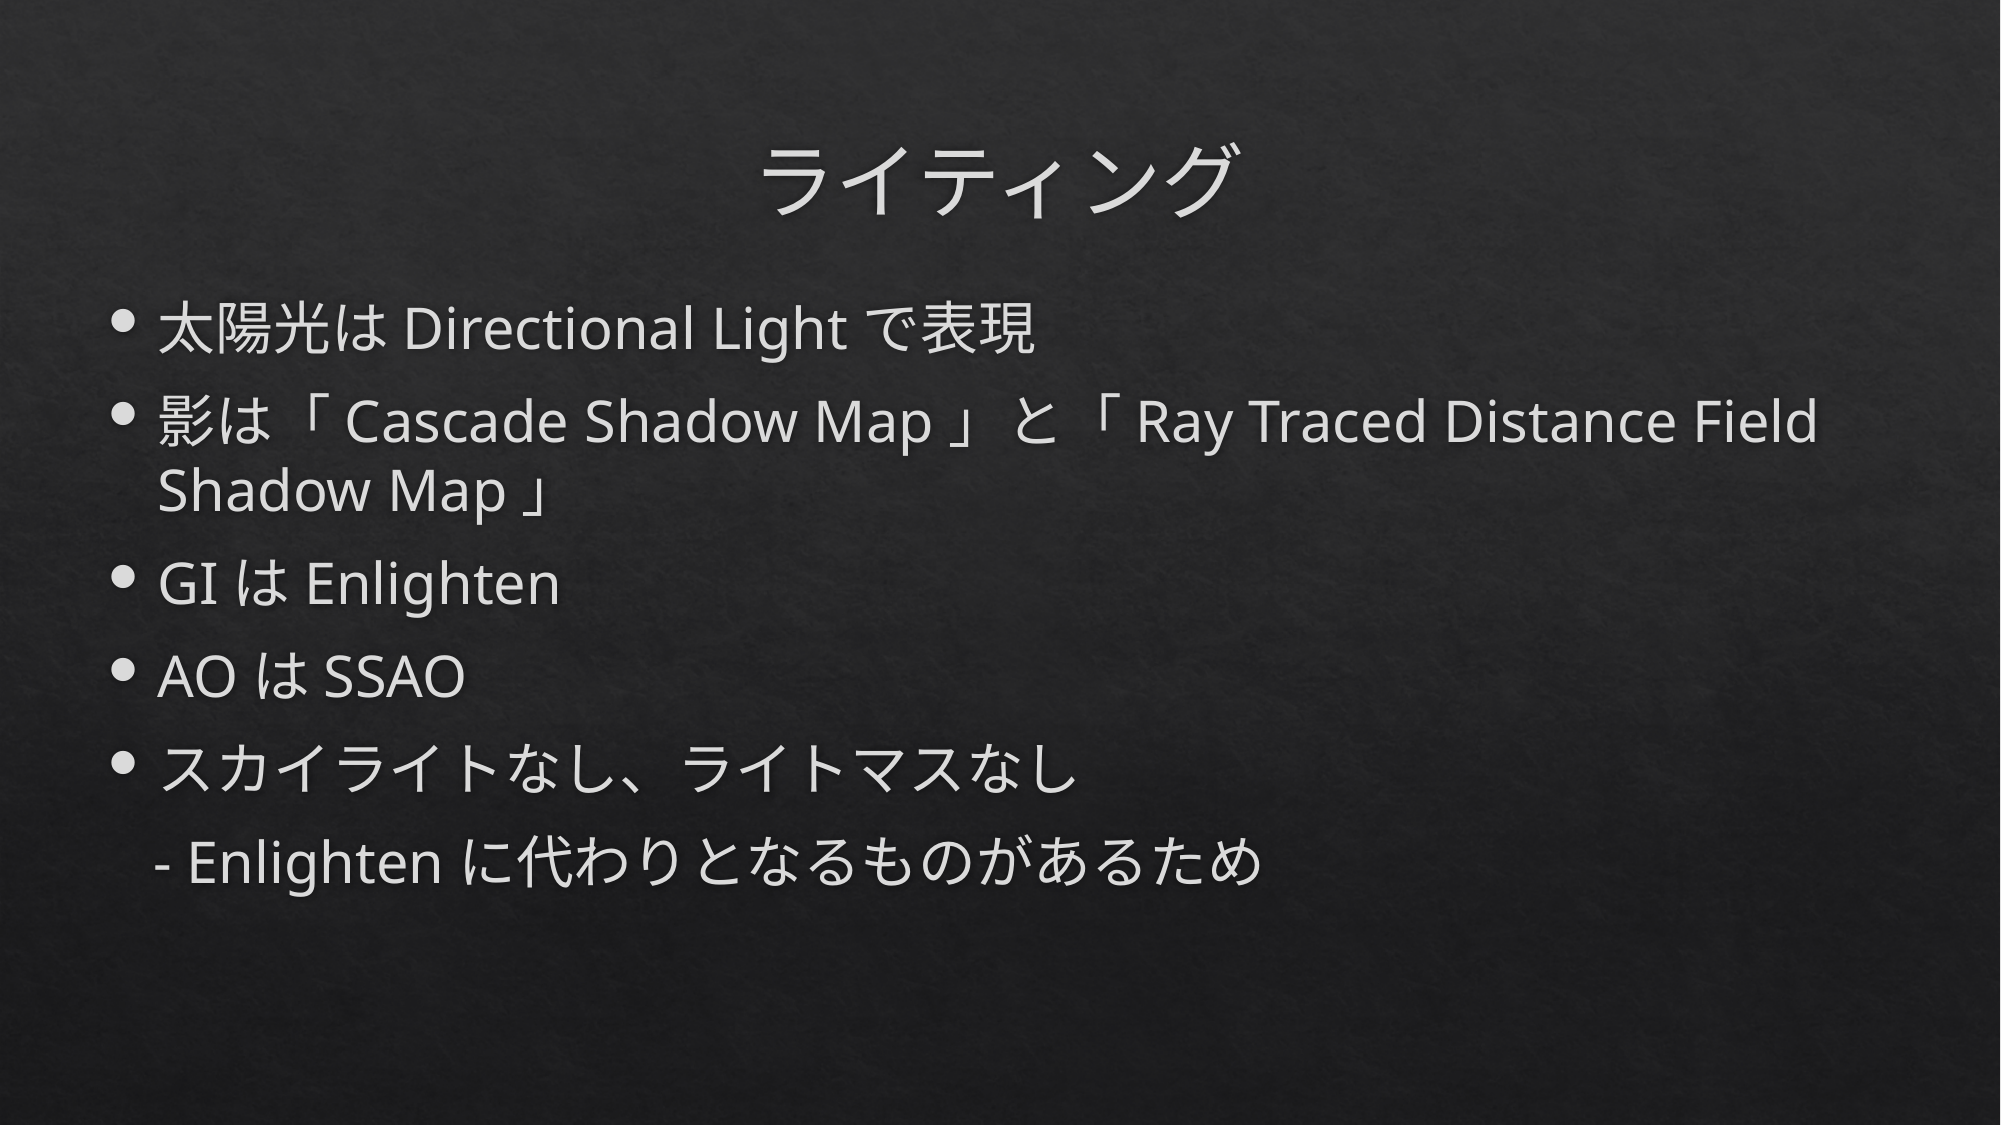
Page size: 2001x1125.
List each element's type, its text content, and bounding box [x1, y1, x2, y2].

title ライティング [149, 99, 1849, 260]
list 太陽光はDirectional Lightで表現 影は「Cascade Shadow Map」と「Ray Traced Distance Field Shadow Map」 GIはEnlighten AOはSSAO スカイライトなし、ライトマスなし - Enlightenに代わりとなるものがあるため [87, 284, 1985, 903]
